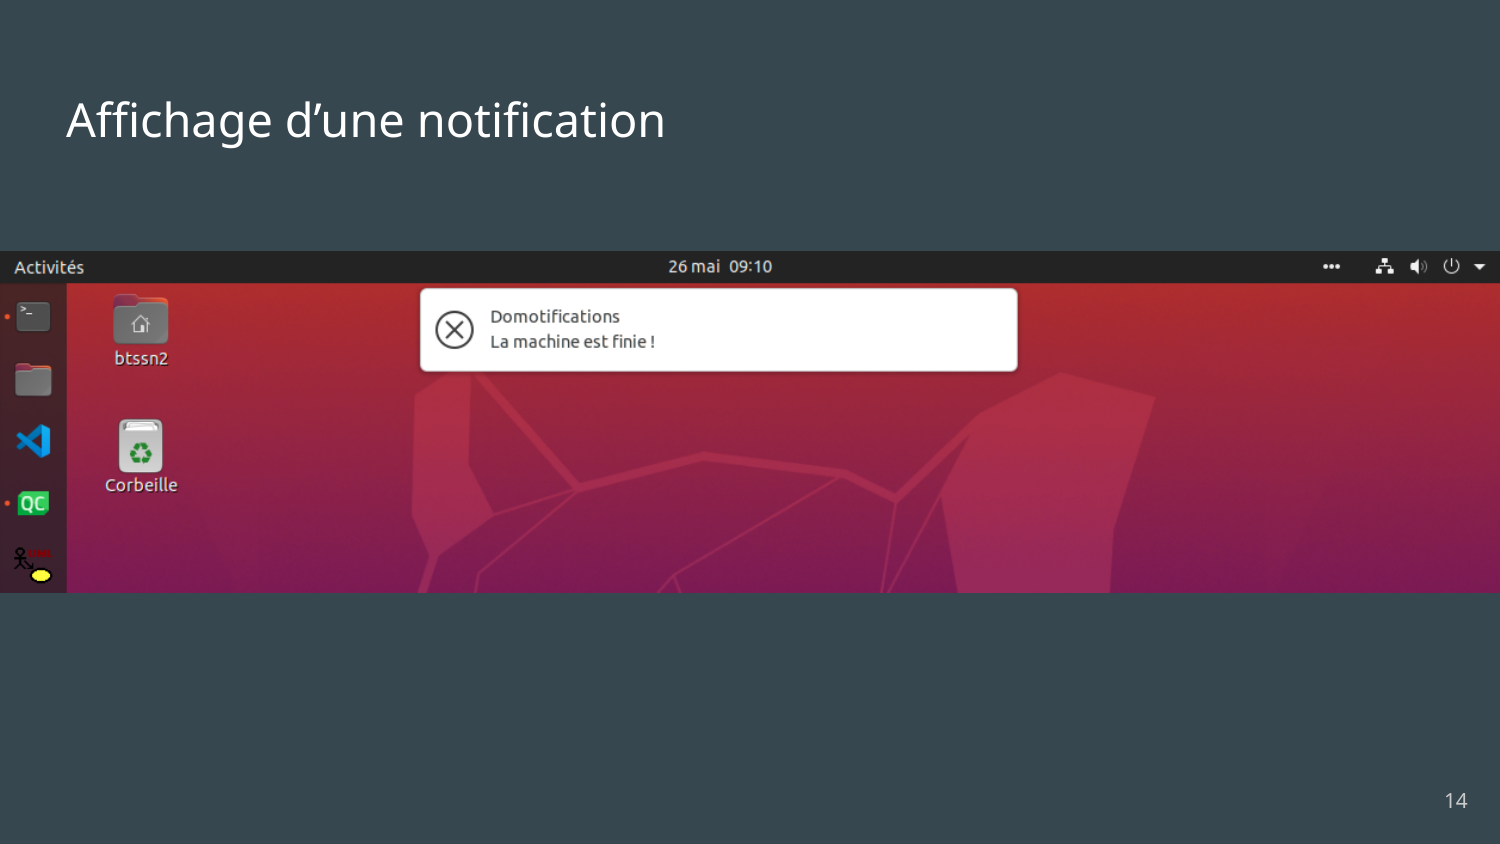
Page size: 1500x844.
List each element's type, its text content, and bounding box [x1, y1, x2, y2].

picture [0, 250, 1500, 593]
slide_number ‹#› [1392, 767, 1483, 833]
title Affichage d’une notification [51, 72, 1449, 167]
